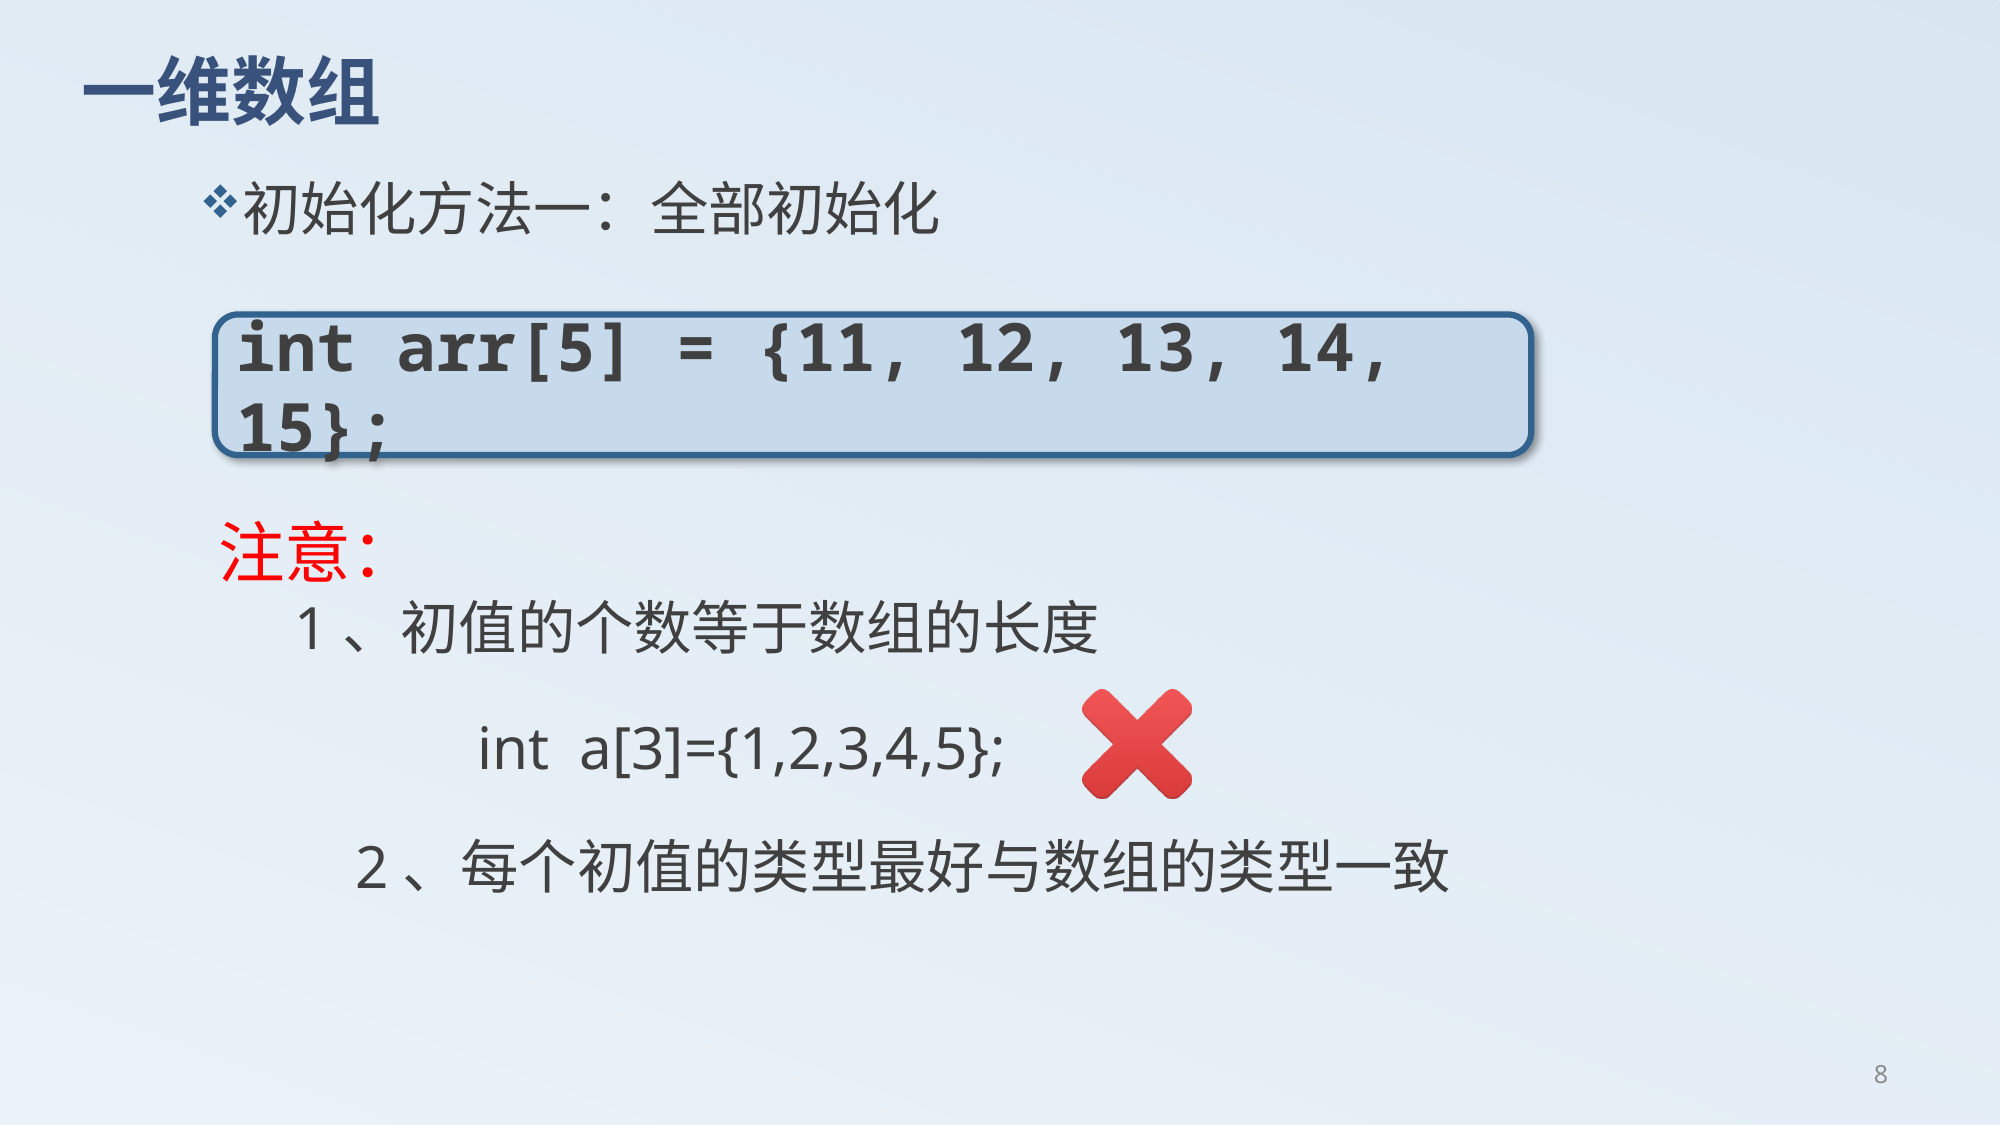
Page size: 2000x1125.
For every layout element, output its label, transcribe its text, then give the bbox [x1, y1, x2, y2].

text_box 初始化方法一：全部初始化 [184, 172, 1733, 303]
picture [1082, 689, 1192, 799]
text_box int arr[5] = {11, 12, 13, 14, 15}; [213, 313, 1533, 457]
title 一维数组 [66, 54, 1867, 197]
text_box 注意： 1、初值的个数等于数组的长度 int a[3]={1,2,3,4,5}; 2、每个初值的类型最好与数组的类型一致 [203, 503, 1575, 1003]
